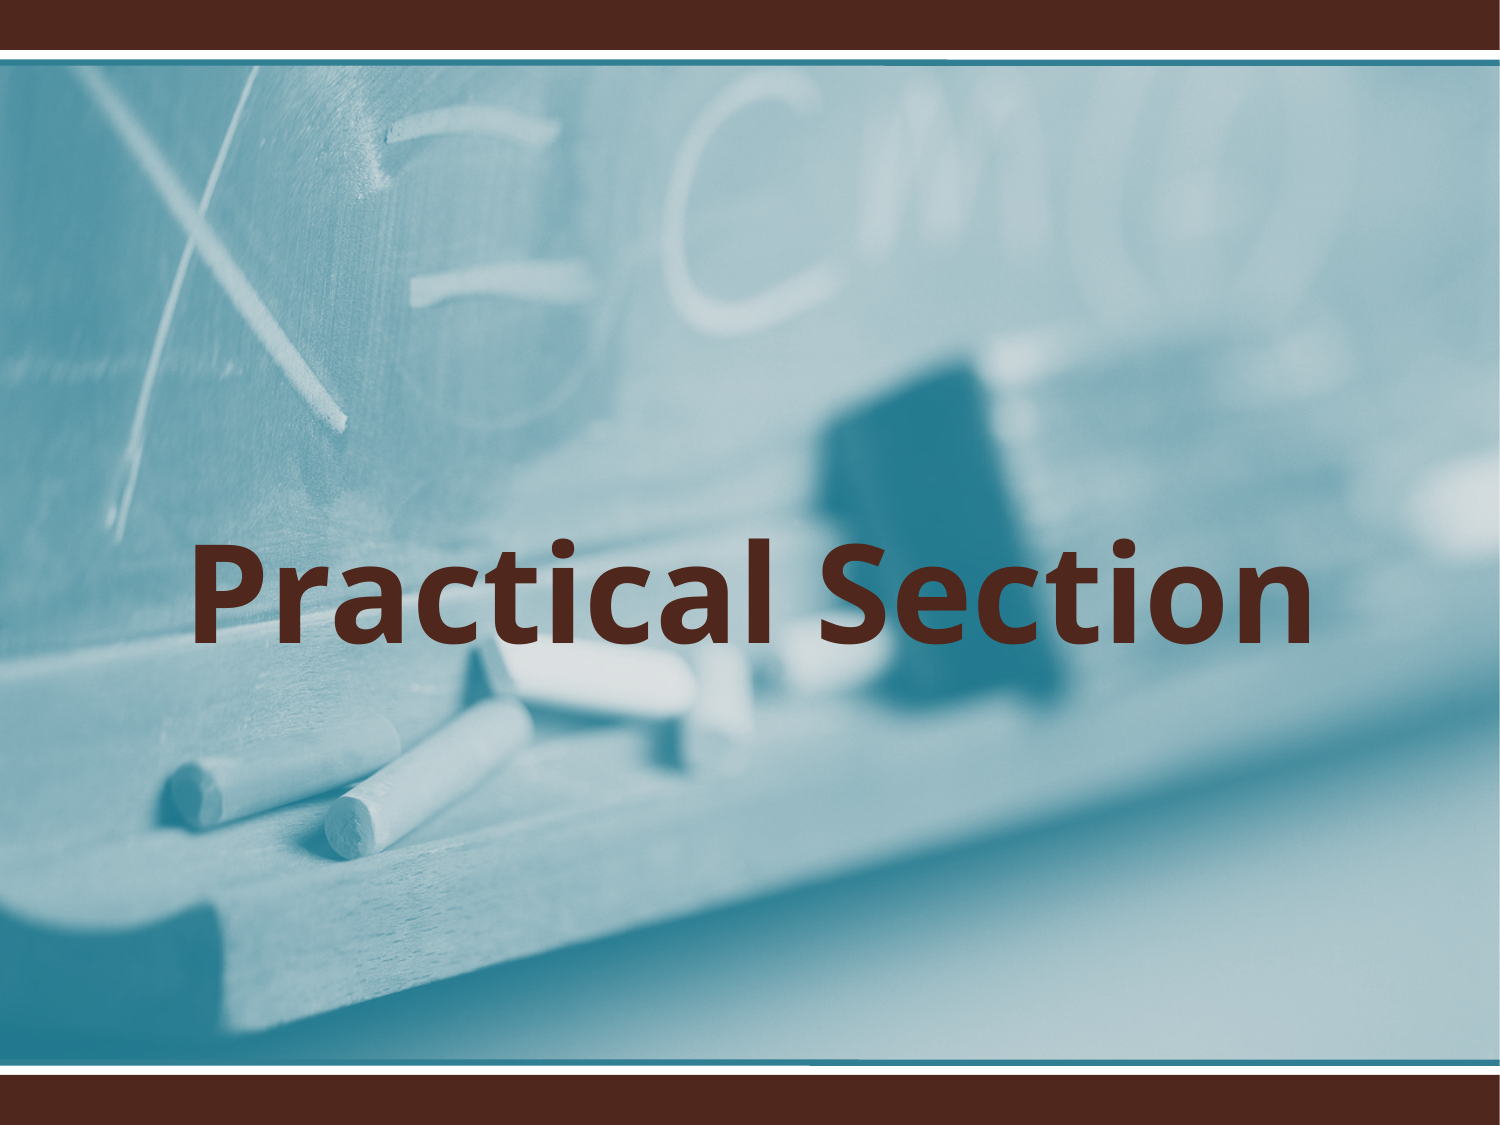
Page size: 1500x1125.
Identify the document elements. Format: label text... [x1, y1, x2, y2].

subtitle Practical Section [55, 239, 1449, 679]
